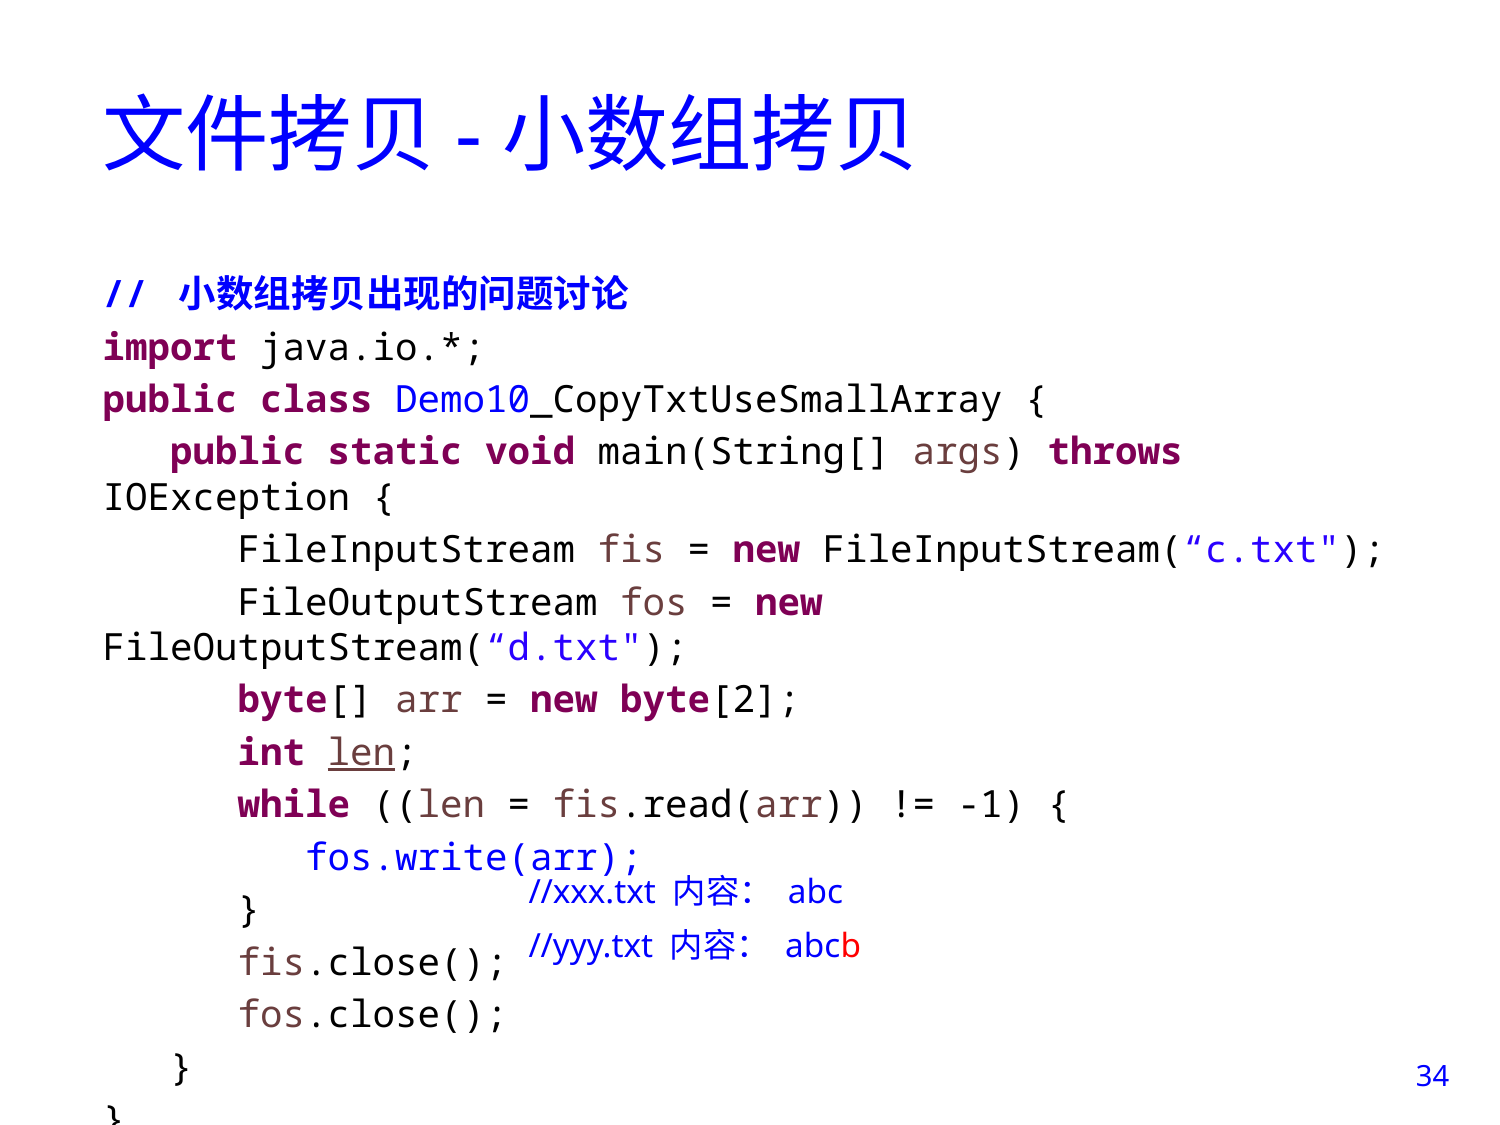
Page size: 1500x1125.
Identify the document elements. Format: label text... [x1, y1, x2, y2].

list // 小数组拷贝出现的问题讨论 import java.io.*; public class Demo10_CopyTxtUseSmallArray { public static void main(String[] args) throws IOException { FileInputStream fis = new FileInputStream(“c.txt"); FileOutputStream fos = new FileOutputStream(“d.txt"); byte[] arr = new byte[2]; int len; while ((len = fis.read(arr)) != -1) { fos.write(arr); } fis.close(); fos.close(); } } [87, 262, 1412, 1025]
slide_number 34 [1364, 1049, 1465, 1125]
text_box //yyy.txt 内容： abcb [513, 924, 934, 971]
text_box //xxx.txt 内容： abc [513, 870, 892, 918]
title 文件拷贝-小数组拷贝 [87, 37, 1363, 225]
